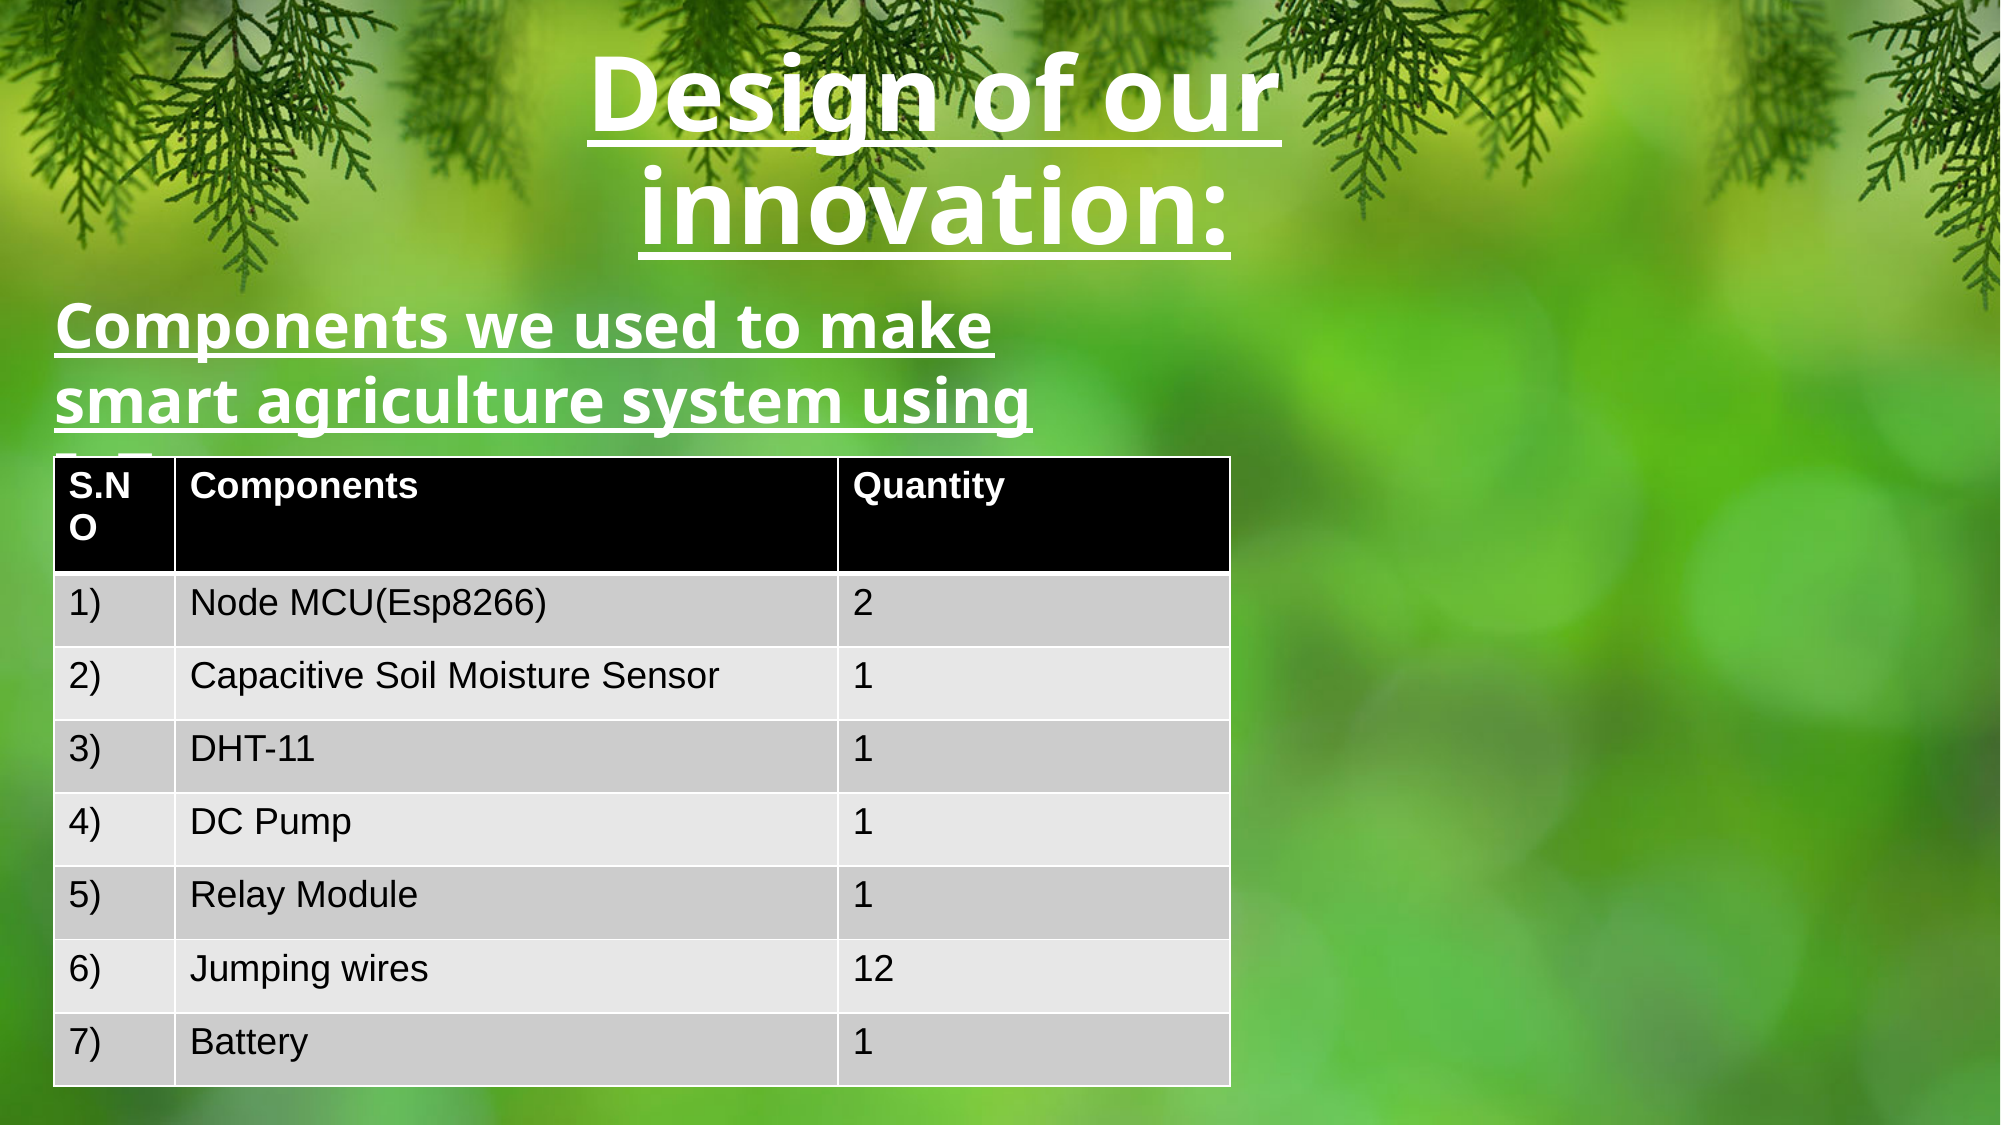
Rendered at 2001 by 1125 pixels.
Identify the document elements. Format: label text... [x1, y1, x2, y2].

table_cell 1) [55, 576, 174, 646]
table_cell 2 [839, 576, 1229, 646]
table_cell 1 [839, 1014, 1229, 1085]
table_cell DHT-11 [176, 721, 837, 792]
table_cell 1 [839, 721, 1229, 792]
table_cell 3) [55, 721, 174, 792]
table_cell DC Pump [176, 794, 837, 865]
table_cell 1 [839, 648, 1229, 719]
table_cell 2) [55, 648, 174, 719]
table_cell Jumping wires [176, 940, 837, 1012]
table_cell 6) [55, 940, 174, 1012]
table_header S.NO [55, 458, 174, 571]
text_box Components we used to make smart agriculture system using IoT: [39, 278, 1155, 519]
table_cell Battery [176, 1014, 837, 1085]
table_cell Capacitive Soil Moisture Sensor [176, 648, 837, 719]
table_cell 5) [55, 867, 174, 939]
picture [0, 0, 2001, 1125]
table_cell Node MCU(Esp8266) [176, 576, 837, 646]
table_cell 1 [839, 867, 1229, 939]
table_cell 4) [55, 794, 174, 865]
table_cell 1 [839, 794, 1229, 865]
table_header Quantity [839, 458, 1229, 571]
table_cell 7) [55, 1014, 174, 1085]
table_cell 12 [839, 940, 1229, 1012]
list Design of our innovation: [346, 29, 1522, 279]
table_cell Relay Module [176, 867, 837, 939]
table_header Components [176, 458, 837, 571]
